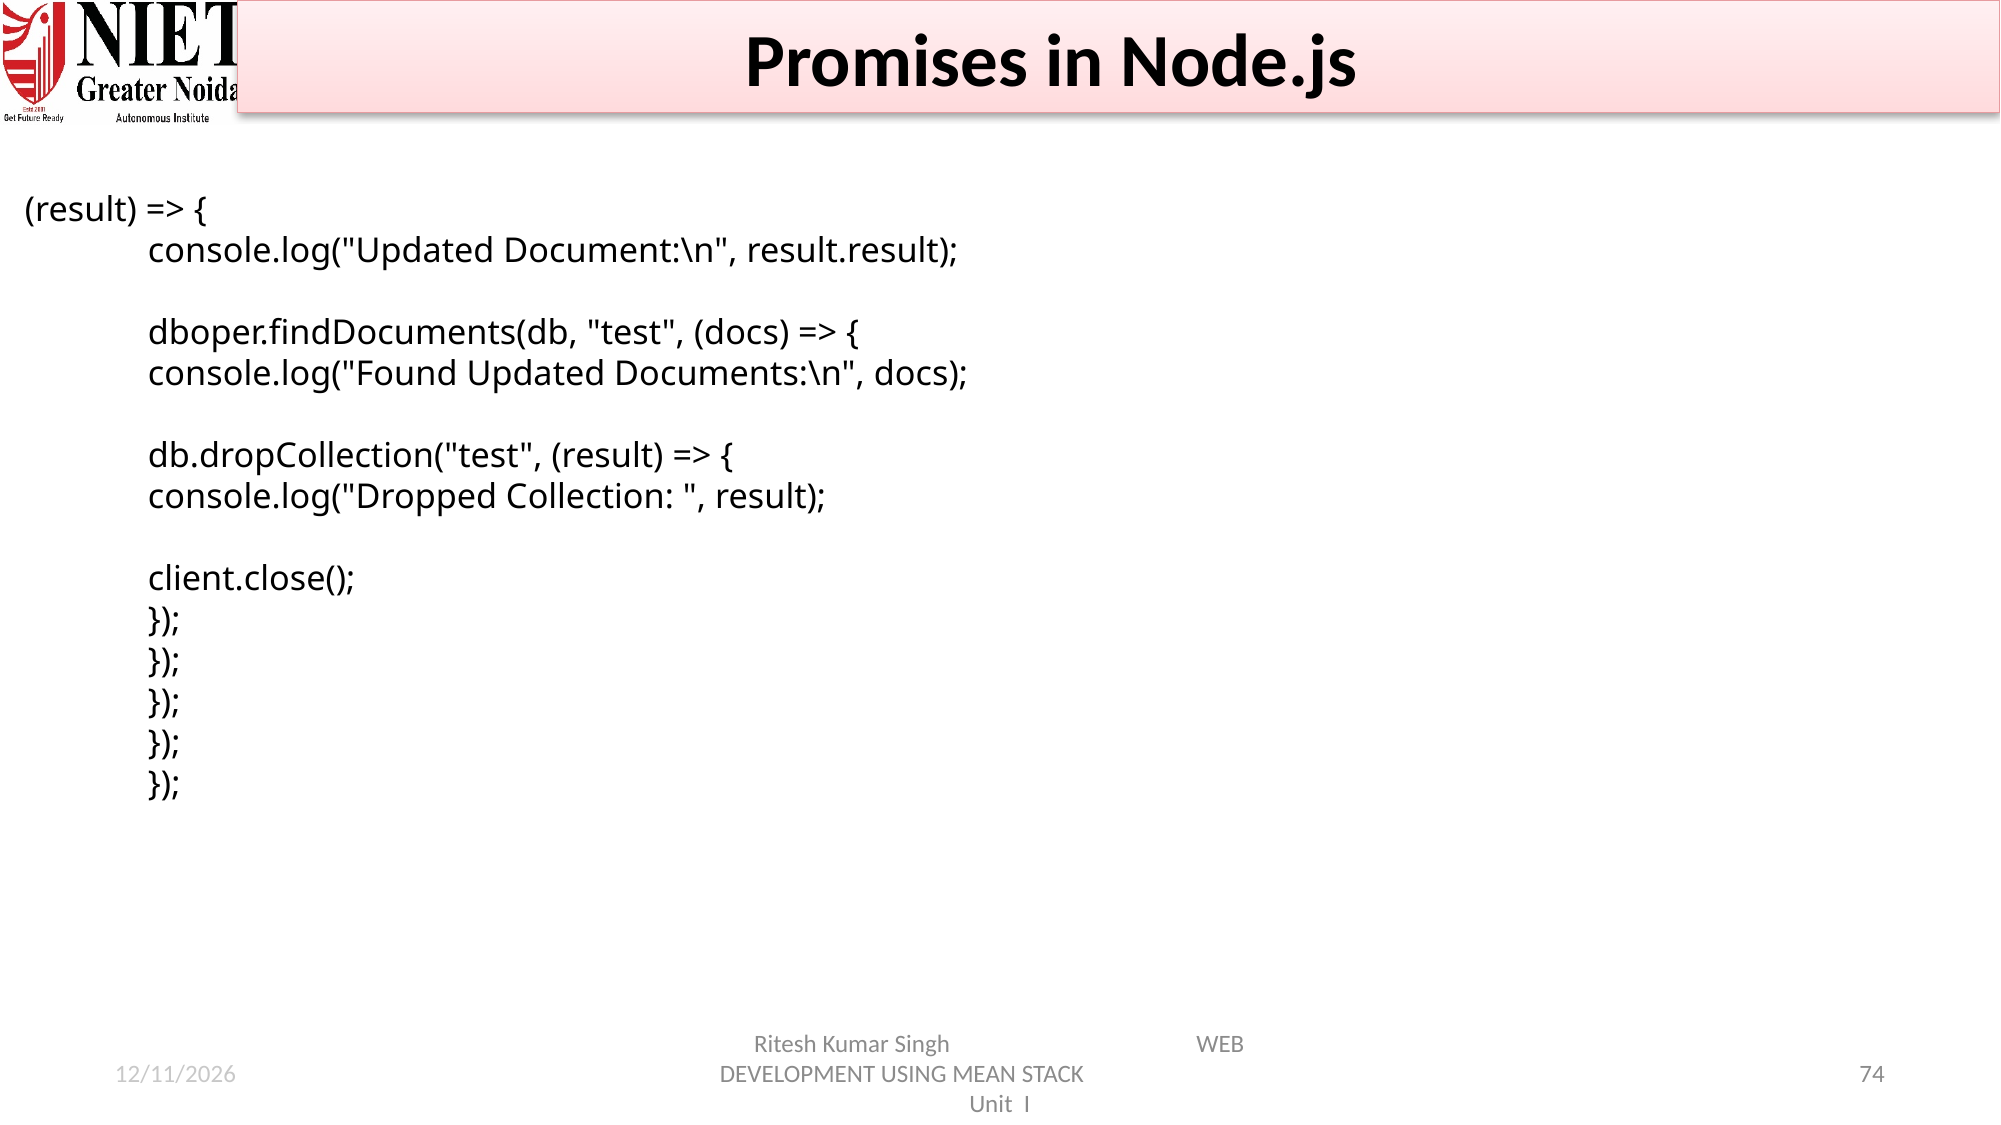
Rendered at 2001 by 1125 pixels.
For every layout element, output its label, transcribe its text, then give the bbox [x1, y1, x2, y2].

slide_number 74 [1433, 1042, 1900, 1103]
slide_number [99, 1042, 567, 1103]
footer Ritesh Kumar Singh WEB DEVELOPMENT USING MEAN STACK Unit I [683, 1042, 1317, 1103]
picture [0, 0, 250, 125]
text_box Promises in Node.js [237, 0, 2000, 113]
list (result) => { console.log("Updated Document:\n", result.result); dboper.findDocuments(db, "test", (docs) => { console.log("Found Updated Documents:\n", docs); db.dropCollection("test", (result) => { console.log("Dropped Collection: ", result); client.close(); }); }); }); }); }); [24, 187, 1975, 809]
